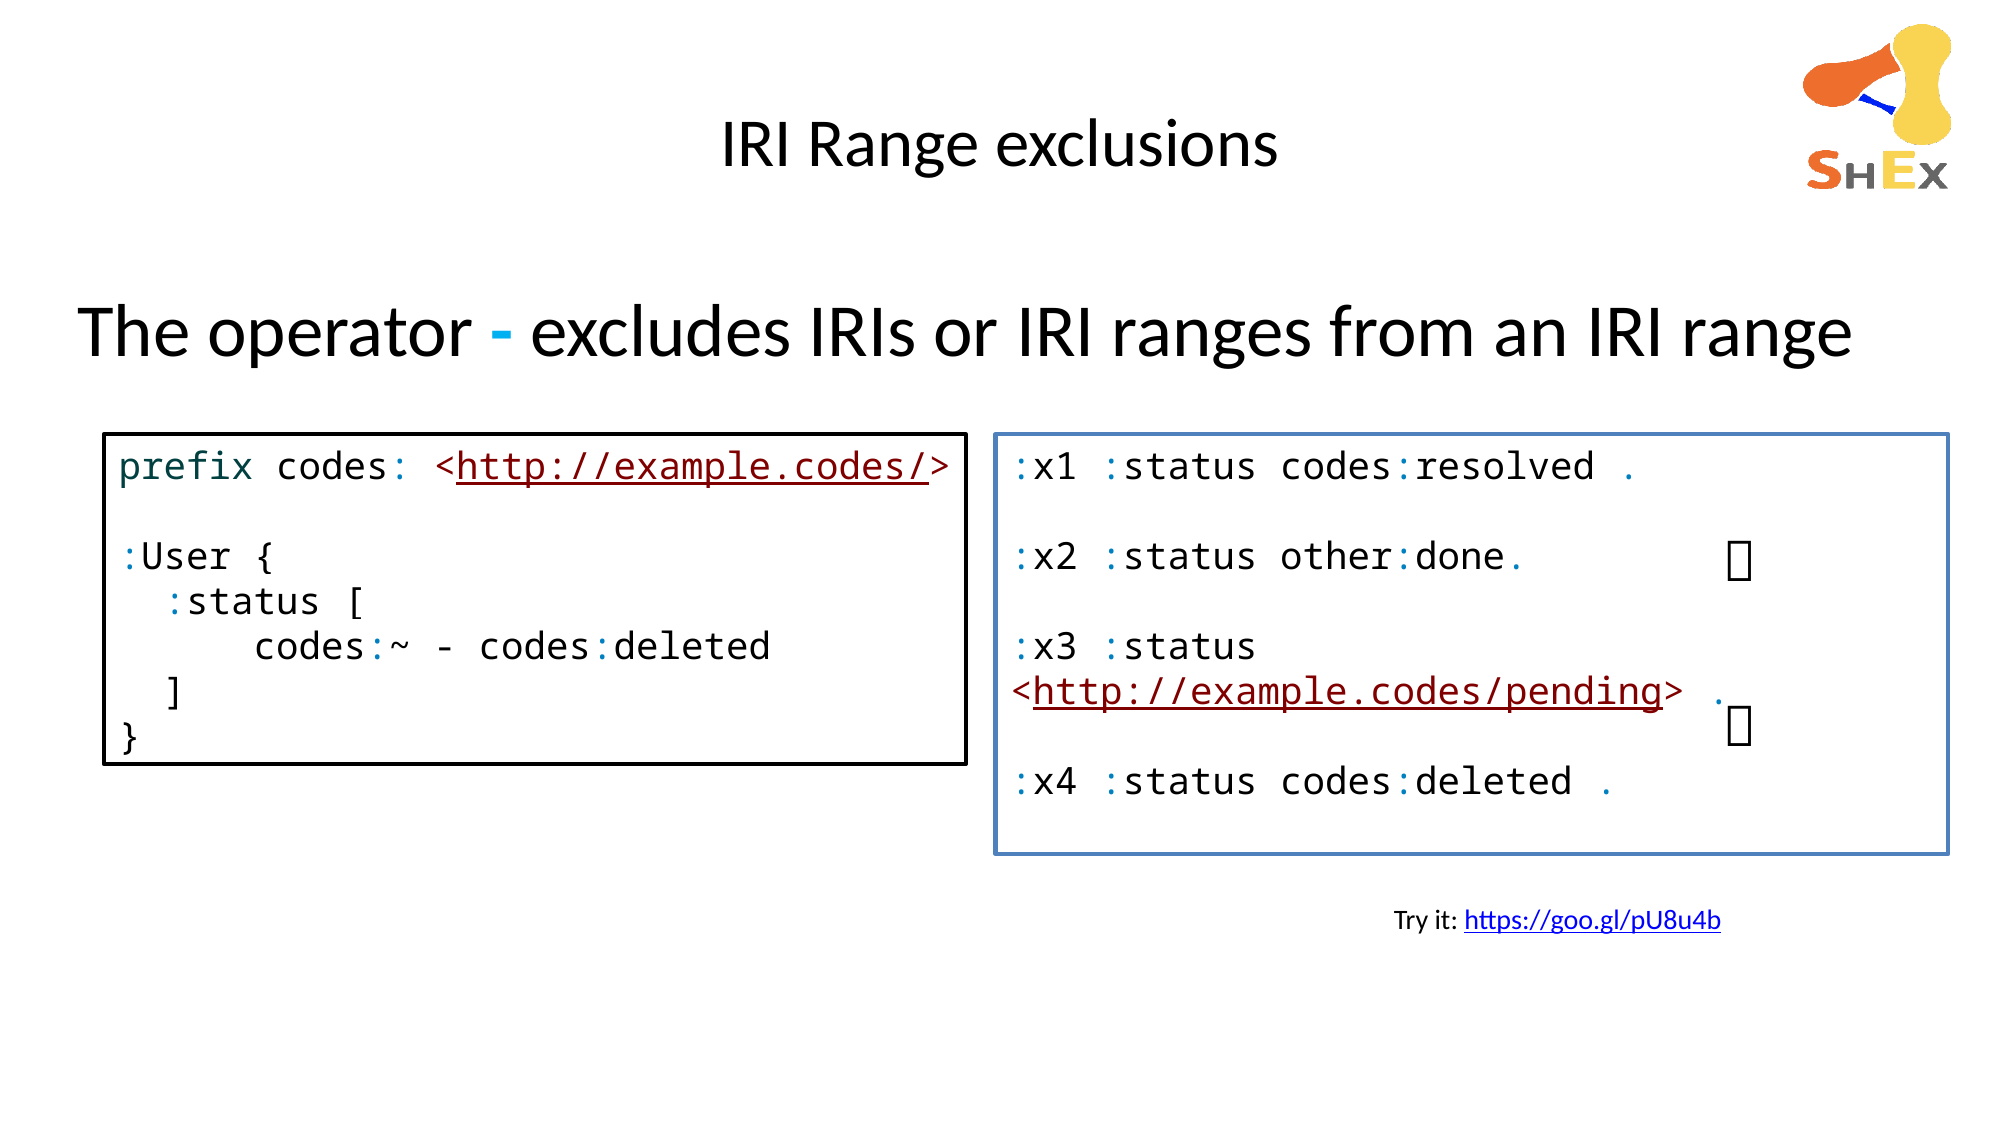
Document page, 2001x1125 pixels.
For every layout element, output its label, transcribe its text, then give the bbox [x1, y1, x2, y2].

text_box Try it: https://goo.gl/pU8u4b [1378, 894, 1737, 943]
text_box prefix codes: <http://example.codes/> :User { :status [ codes:~ - codes:deleted ] } [102, 432, 968, 766]
picture [1803, 24, 1951, 189]
text_box :x1 :status codes:resolved . :x2 :status other:done. :x3 :status <http://example.codes/pending> . :x4 :status codes:deleted . [993, 432, 1950, 856]
title IRI Range exclusions [99, 45, 1900, 233]
list The operator - excludes IRIs or IRI ranges from an IRI range [62, 274, 1929, 365]
text_box  [1707, 517, 1772, 601]
text_box  [1707, 682, 1772, 765]
